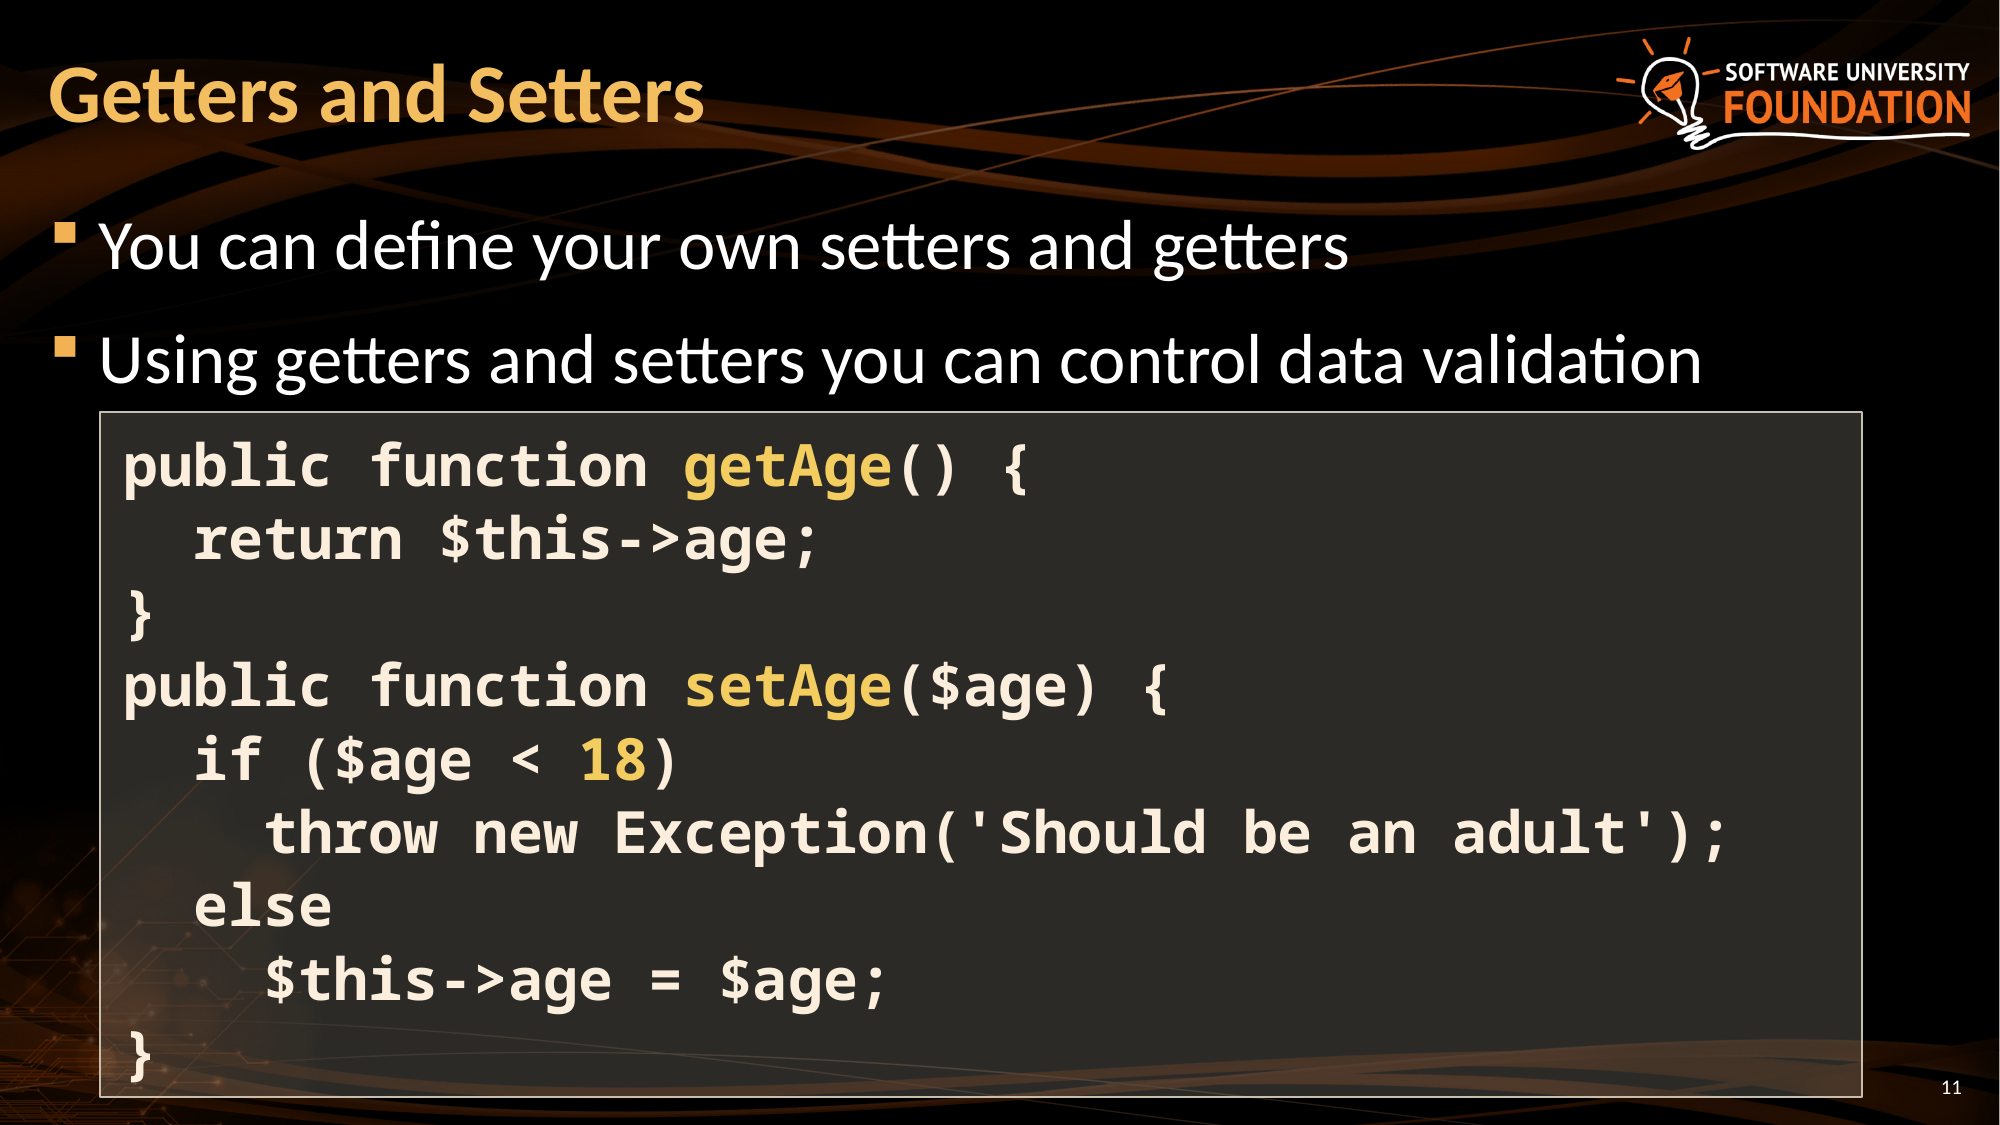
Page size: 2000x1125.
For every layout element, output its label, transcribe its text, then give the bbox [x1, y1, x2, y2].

picture [0, 0, 2000, 1125]
title Getters and Setters [30, 6, 1602, 189]
text_box public function getAge() { return $this->age; } public function setAge($age) { if ($age < 18) throw new Exception('Should be an adult'); else $this->age = $age; } [99, 412, 1863, 1098]
list You can define your own setters and getters Using getters and setters you can control data validation [31, 188, 1968, 1103]
